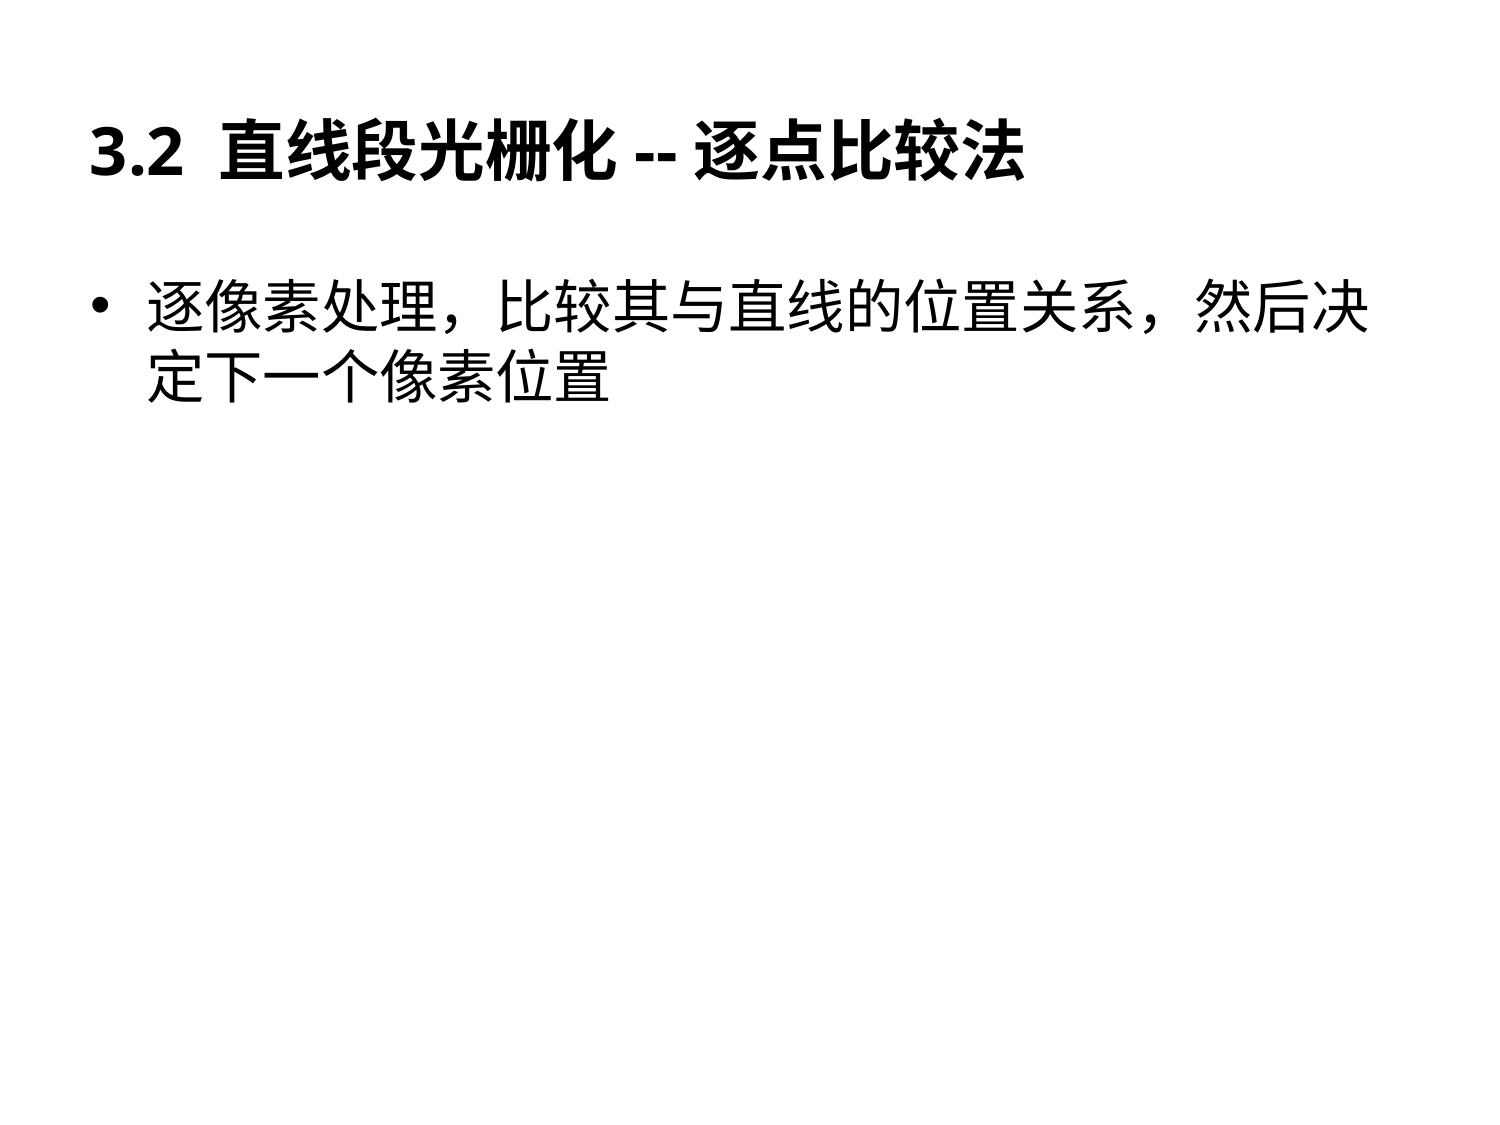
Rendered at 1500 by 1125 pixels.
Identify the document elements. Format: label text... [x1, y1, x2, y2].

text_box 3.2 直线段光栅化--逐点比较法 [74, 45, 1425, 233]
list 逐像素处理，比较其与直线的位置关系，然后决定下一个像素位置 [74, 262, 1426, 1006]
